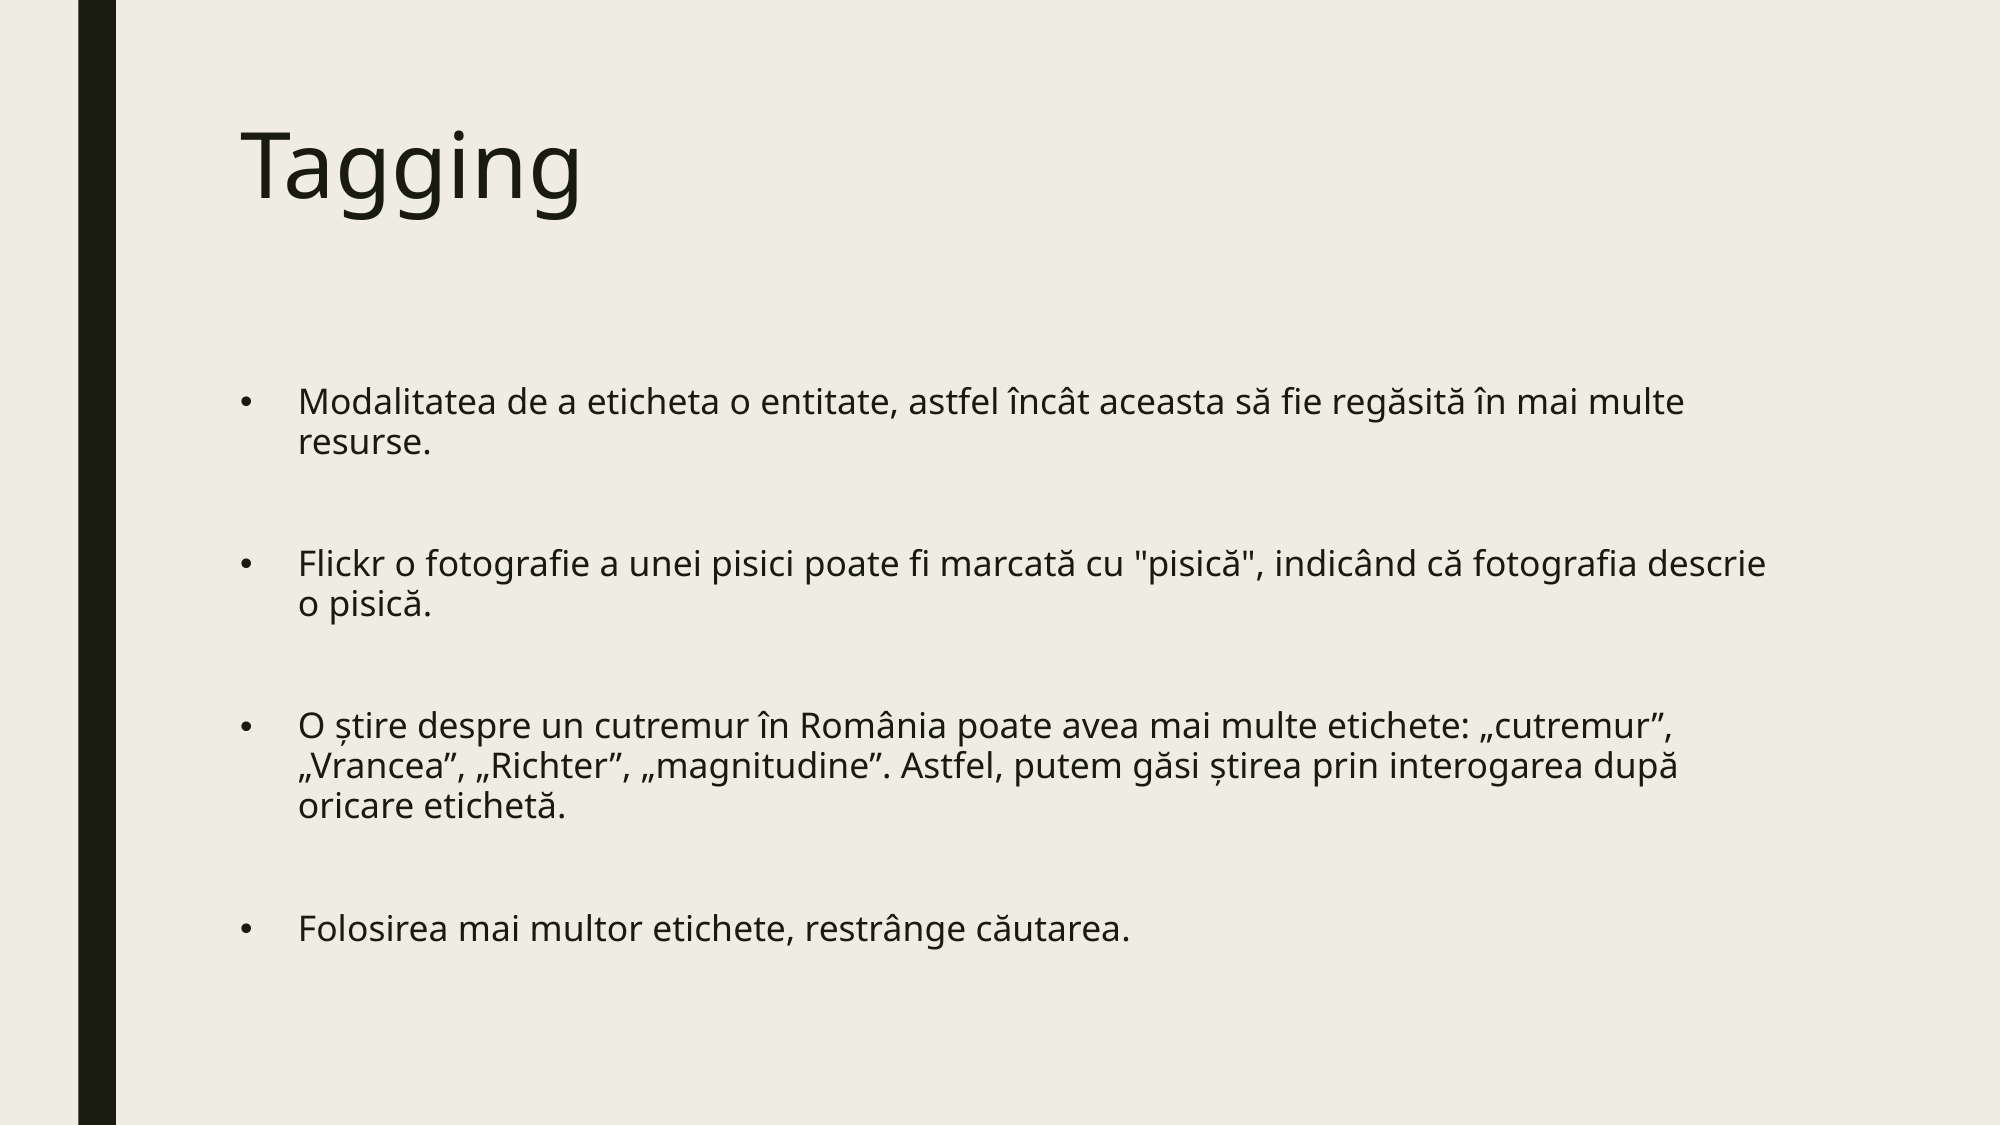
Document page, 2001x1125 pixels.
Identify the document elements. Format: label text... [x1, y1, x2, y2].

title Tagging [225, 112, 1800, 357]
list Modalitatea de a eticheta o entitate, astfel încât aceasta să fie regăsită în mai multe resurse. Flickr o fotografie a unei pisici poate fi marcată cu "pisică", indicând că fotografia descrie o pisică. O știre despre un cutremur în România poate avea mai multe etichete: „cutremur”, „Vrancea”, „Richter”, „magnitudine”. Astfel, putem găsi știrea prin interogarea după oricare etichetă. Folosirea mai multor etichete, restrânge căutarea. [225, 375, 1800, 963]
